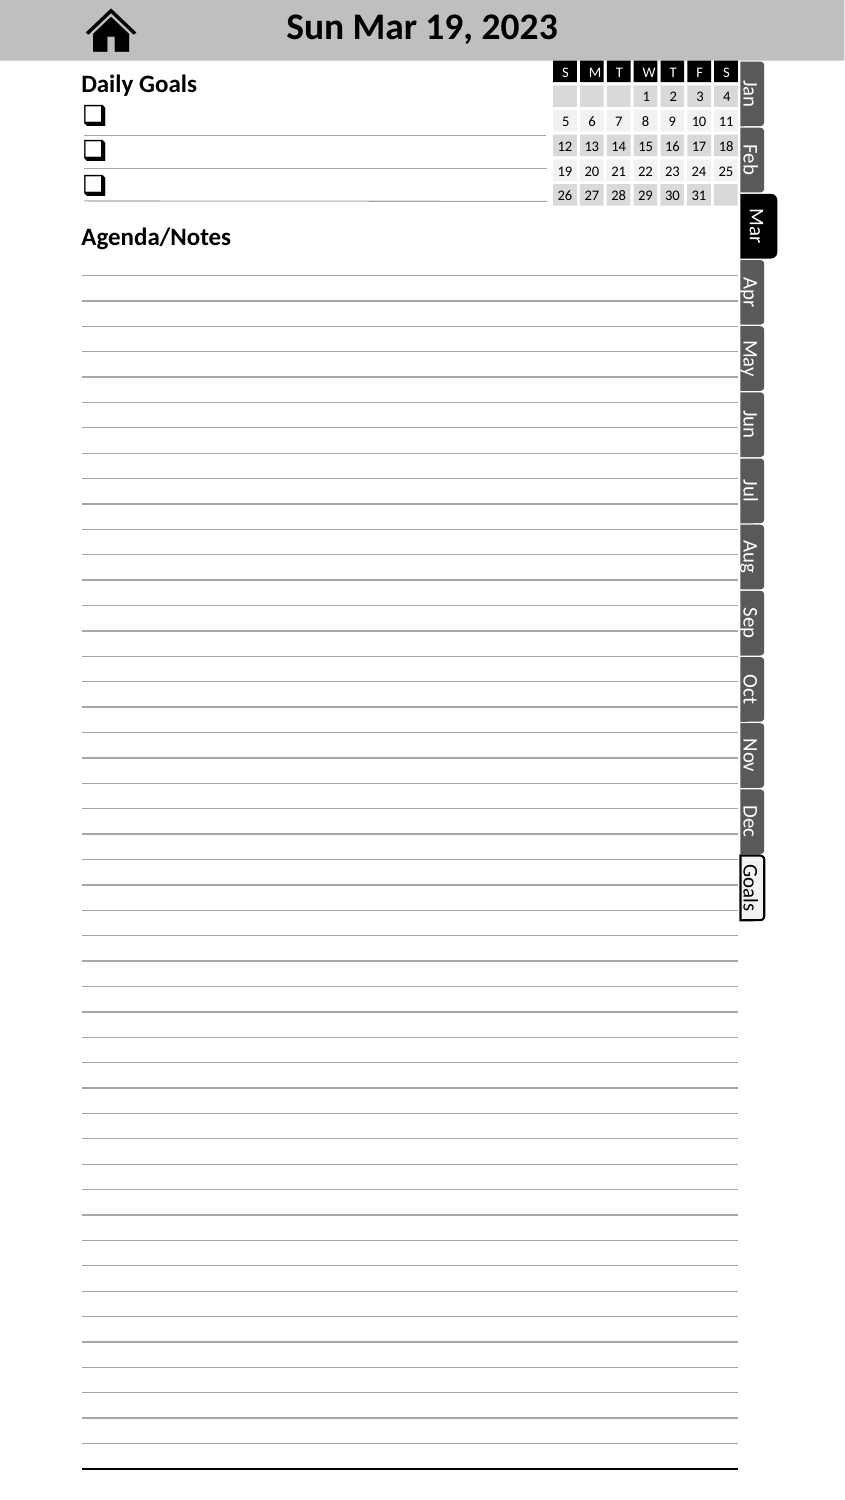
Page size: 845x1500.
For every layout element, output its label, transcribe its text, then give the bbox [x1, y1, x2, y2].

list Sun Mar 19, 2023 [190, 0, 655, 61]
picture [82, 1, 140, 59]
